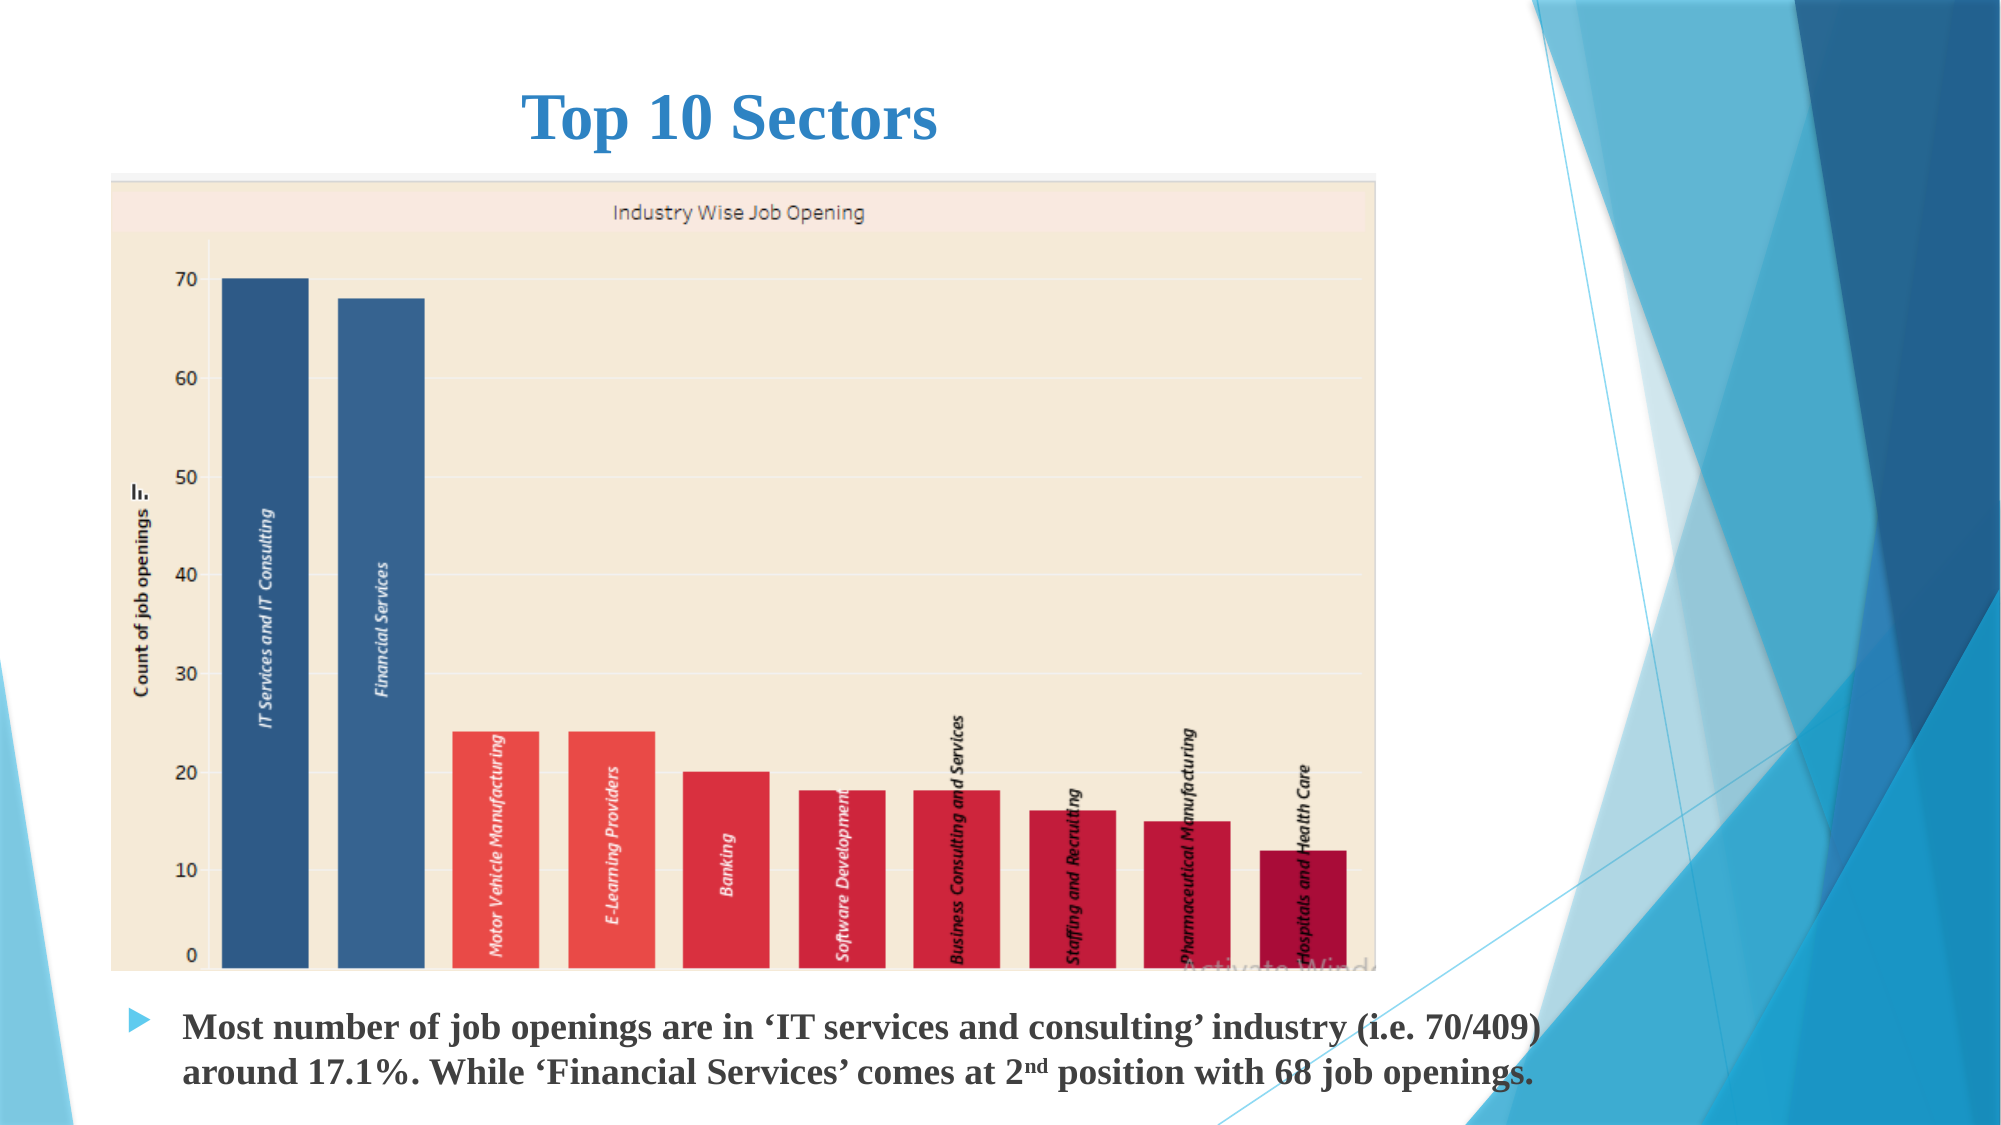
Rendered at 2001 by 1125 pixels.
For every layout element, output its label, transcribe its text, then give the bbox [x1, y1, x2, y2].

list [110, 172, 1377, 972]
text_box Most number of job openings are in ‘IT services and consulting’ industry (i.e. 70/409) around 17.1%. While ‘Financial Services’ comes at 2nd position with 68 job openings. [111, 994, 1574, 1125]
title Top 10 Sectors [506, 65, 1022, 172]
